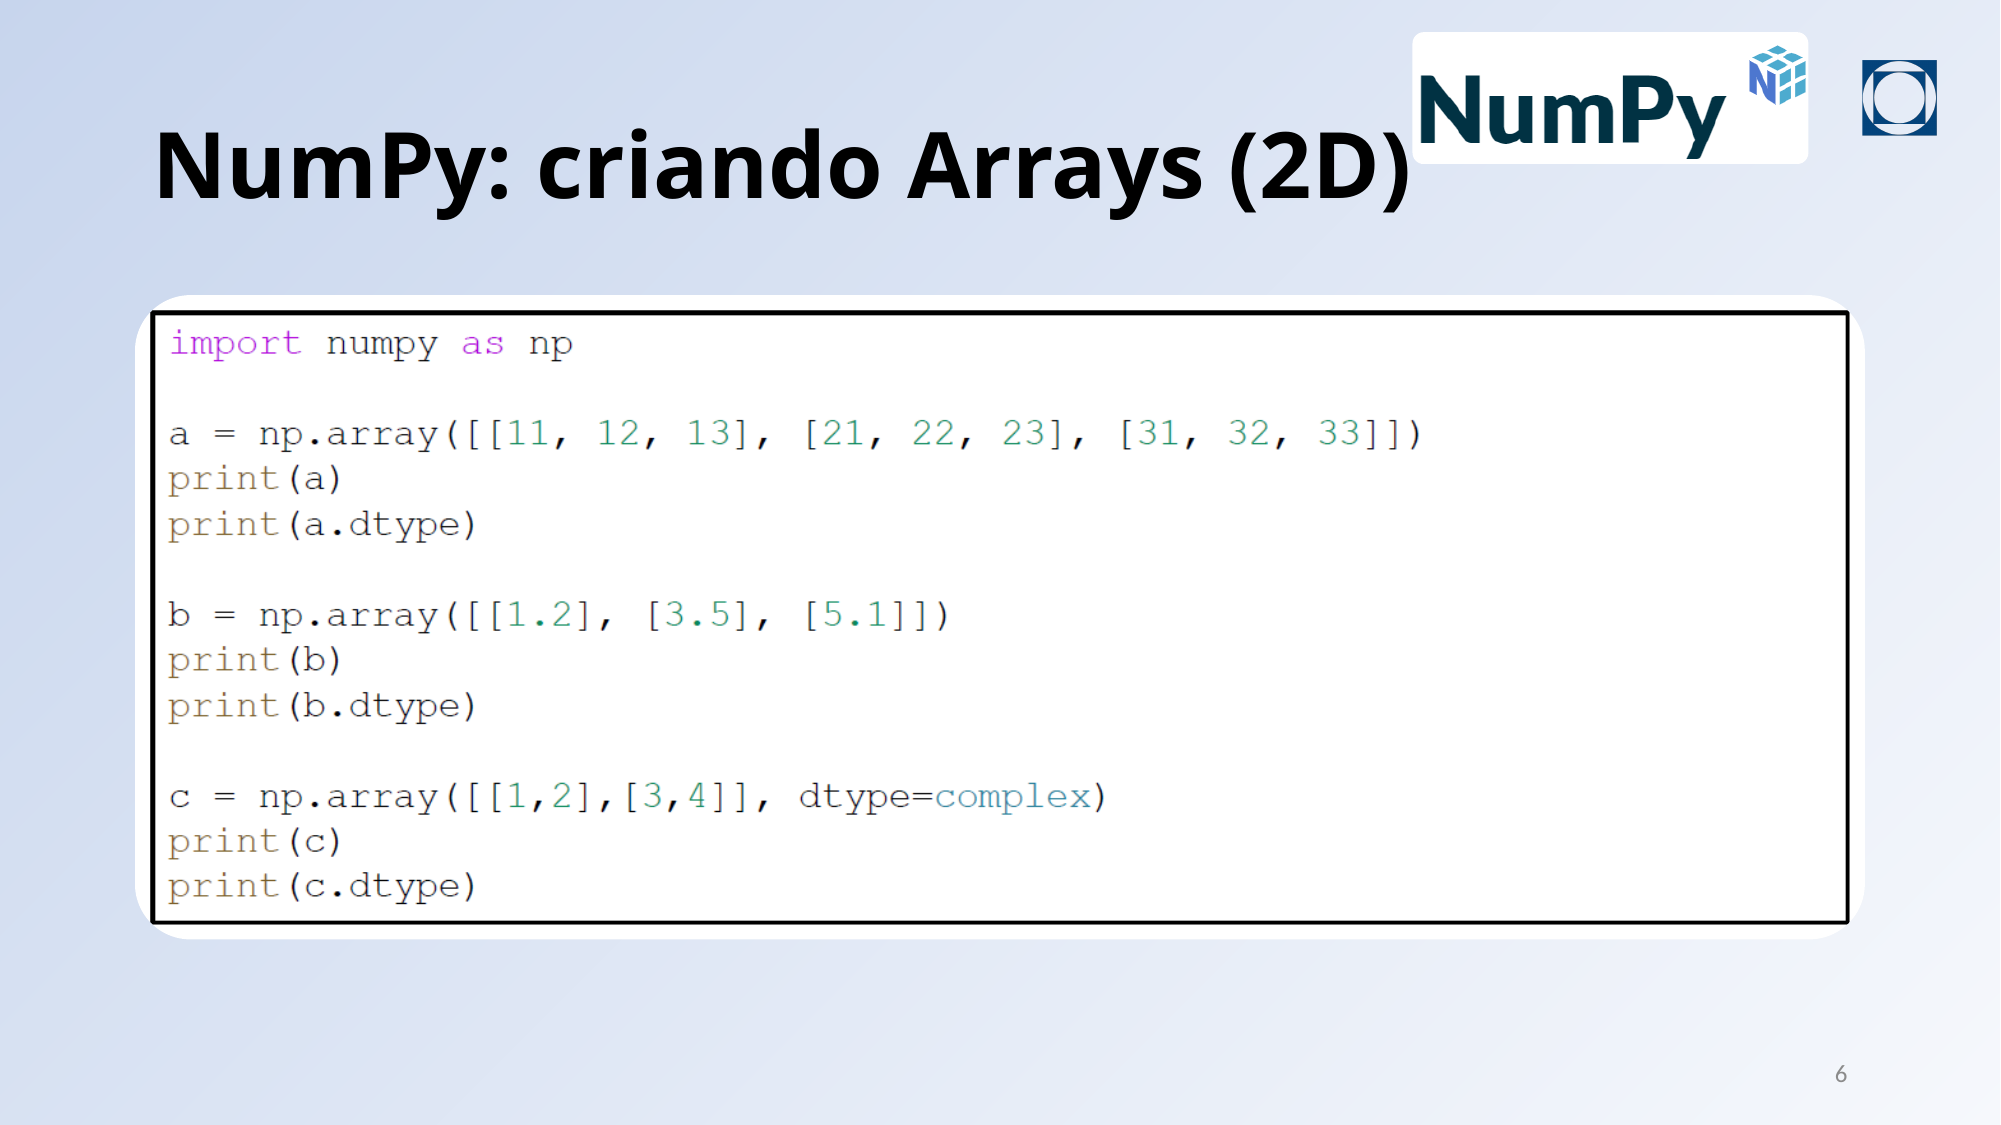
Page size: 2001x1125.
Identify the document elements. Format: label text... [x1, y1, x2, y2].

slide_number 6 [1412, 1042, 1863, 1103]
picture [134, 295, 1865, 940]
picture [1862, 59, 1939, 137]
title NumPy: criando Arrays (2D) [137, 59, 1863, 278]
picture [1412, 32, 1809, 165]
